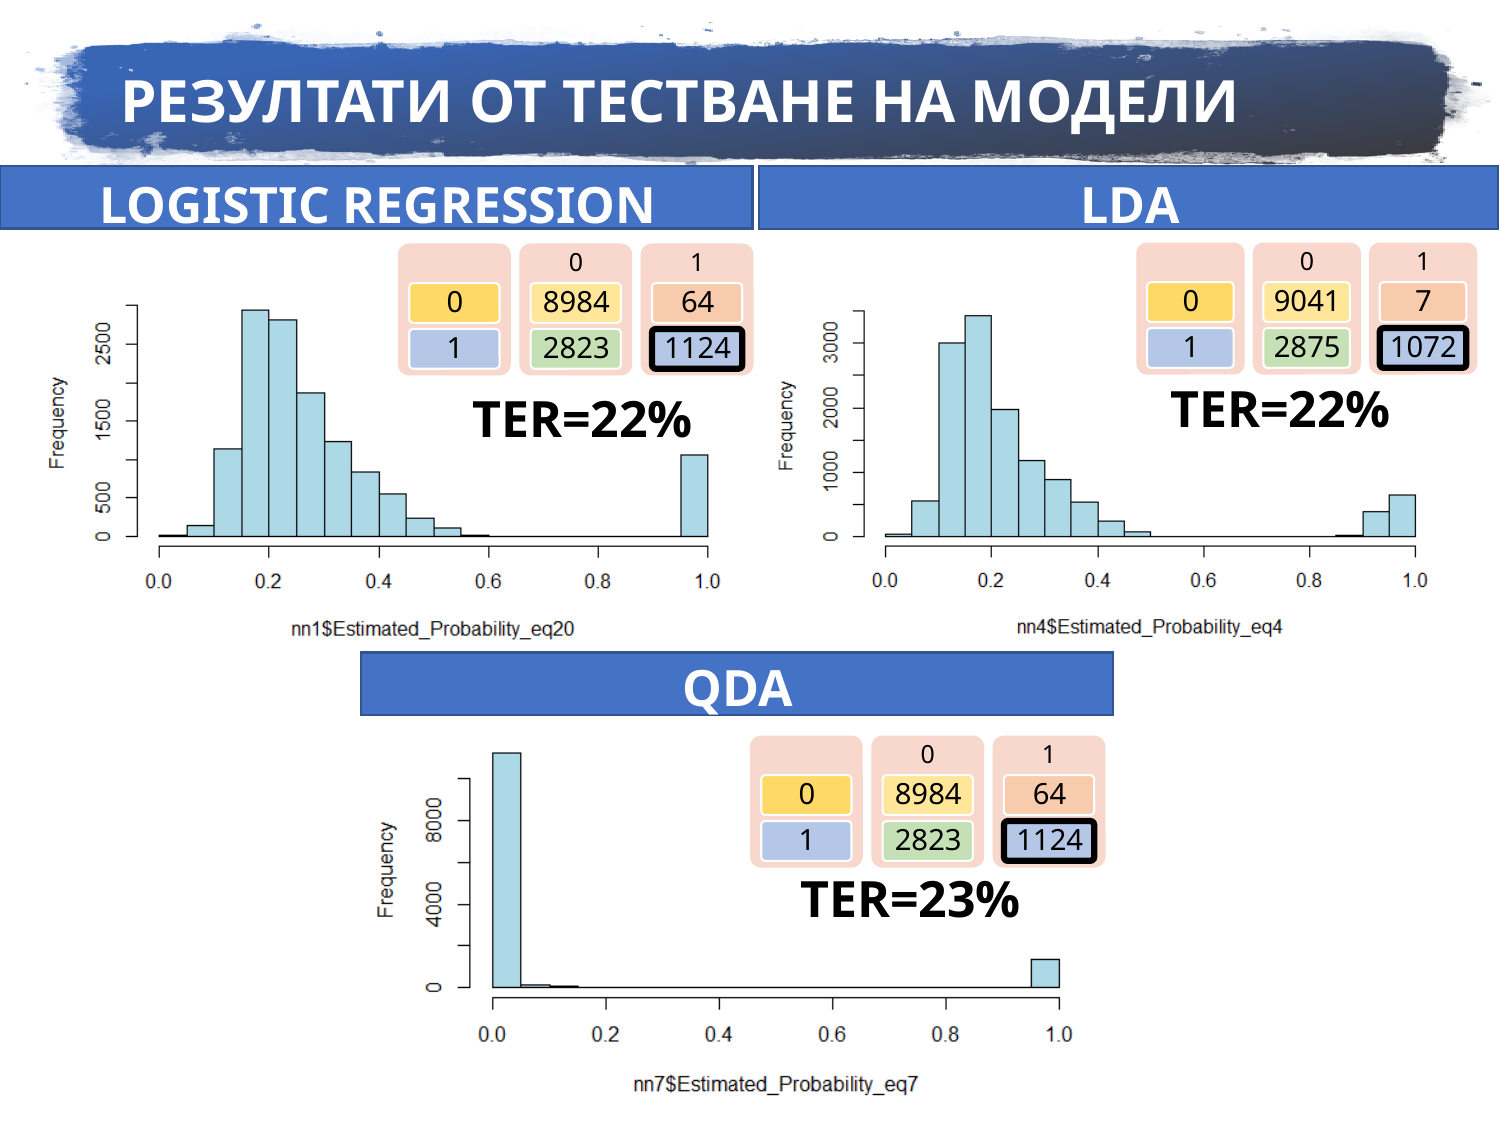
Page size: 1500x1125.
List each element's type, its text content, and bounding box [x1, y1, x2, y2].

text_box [397, 243, 754, 376]
picture [0, 22, 1500, 167]
picture [370, 731, 1134, 1122]
text_box [758, 167, 762, 230]
picture [42, 279, 1485, 665]
text_box LOGISTIC REGRESSION [1, 167, 755, 241]
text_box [749, 735, 1106, 868]
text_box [1136, 242, 1478, 375]
text_box LDA [762, 167, 1499, 242]
text_box QDA [359, 662, 1117, 725]
